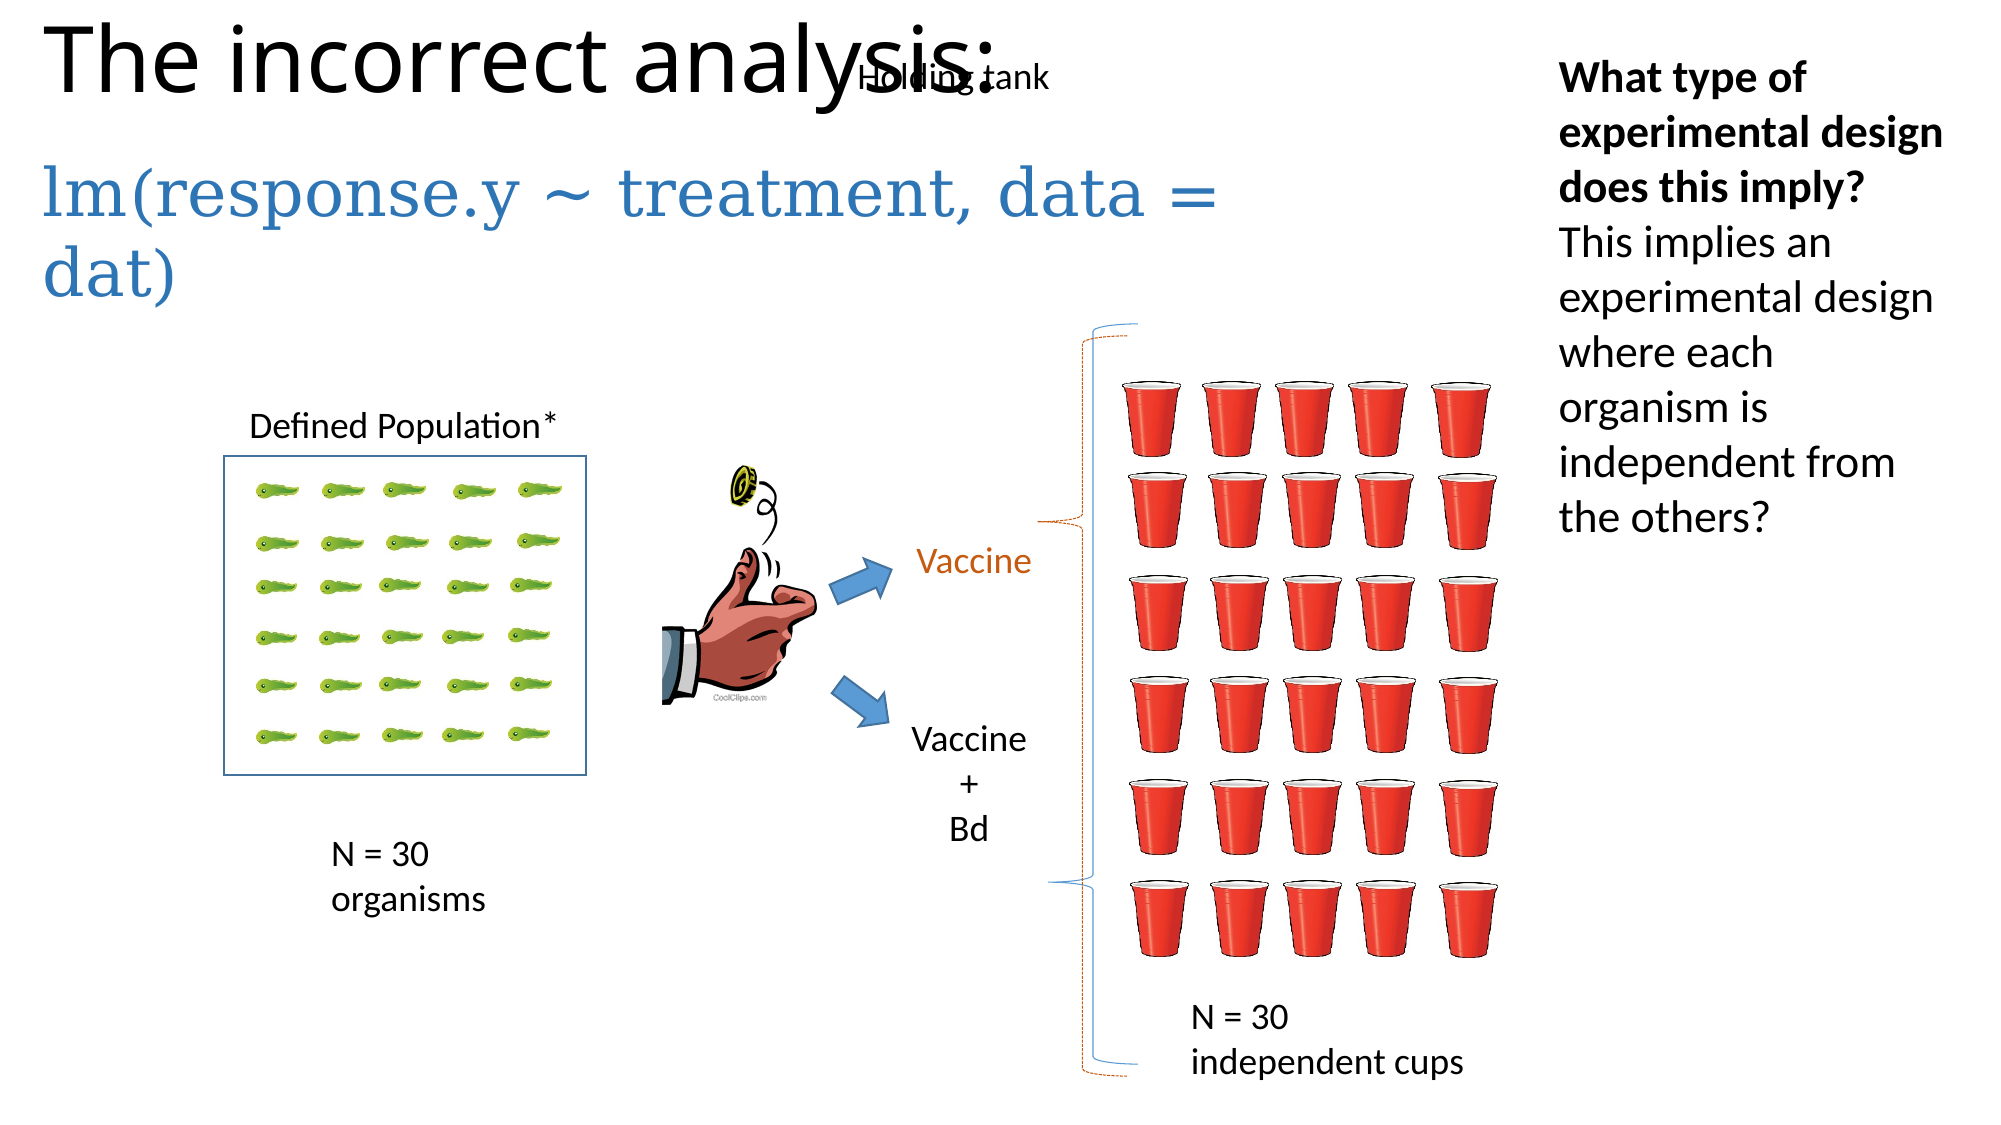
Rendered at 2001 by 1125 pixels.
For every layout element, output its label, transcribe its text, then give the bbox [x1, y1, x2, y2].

text_box What type of experimental design does this imply? This implies an experimental design where each organism is independent from the others? [1543, 39, 1963, 549]
text_box N = 30 organisms [316, 821, 560, 927]
text_box N = 30 independent cups [1176, 984, 1492, 1090]
text_box Holding tank [761, 44, 1146, 105]
text_box [1128, 958, 1138, 1065]
text_box Vaccine [897, 528, 1051, 589]
text_box Defined Population* [212, 393, 598, 454]
text_box [1048, 879, 1081, 886]
text_box [1037, 335, 1128, 1077]
text_box [828, 556, 893, 606]
title The incorrect analysis: [28, 0, 1754, 172]
text_box Vaccine + Bd [887, 706, 1051, 857]
text_box [830, 674, 888, 728]
text_box lm(response.y ~ treatment, data = dat) [28, 142, 1313, 317]
picture [662, 465, 817, 705]
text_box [223, 455, 586, 776]
text_box [1092, 323, 1138, 381]
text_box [1122, 381, 1498, 958]
